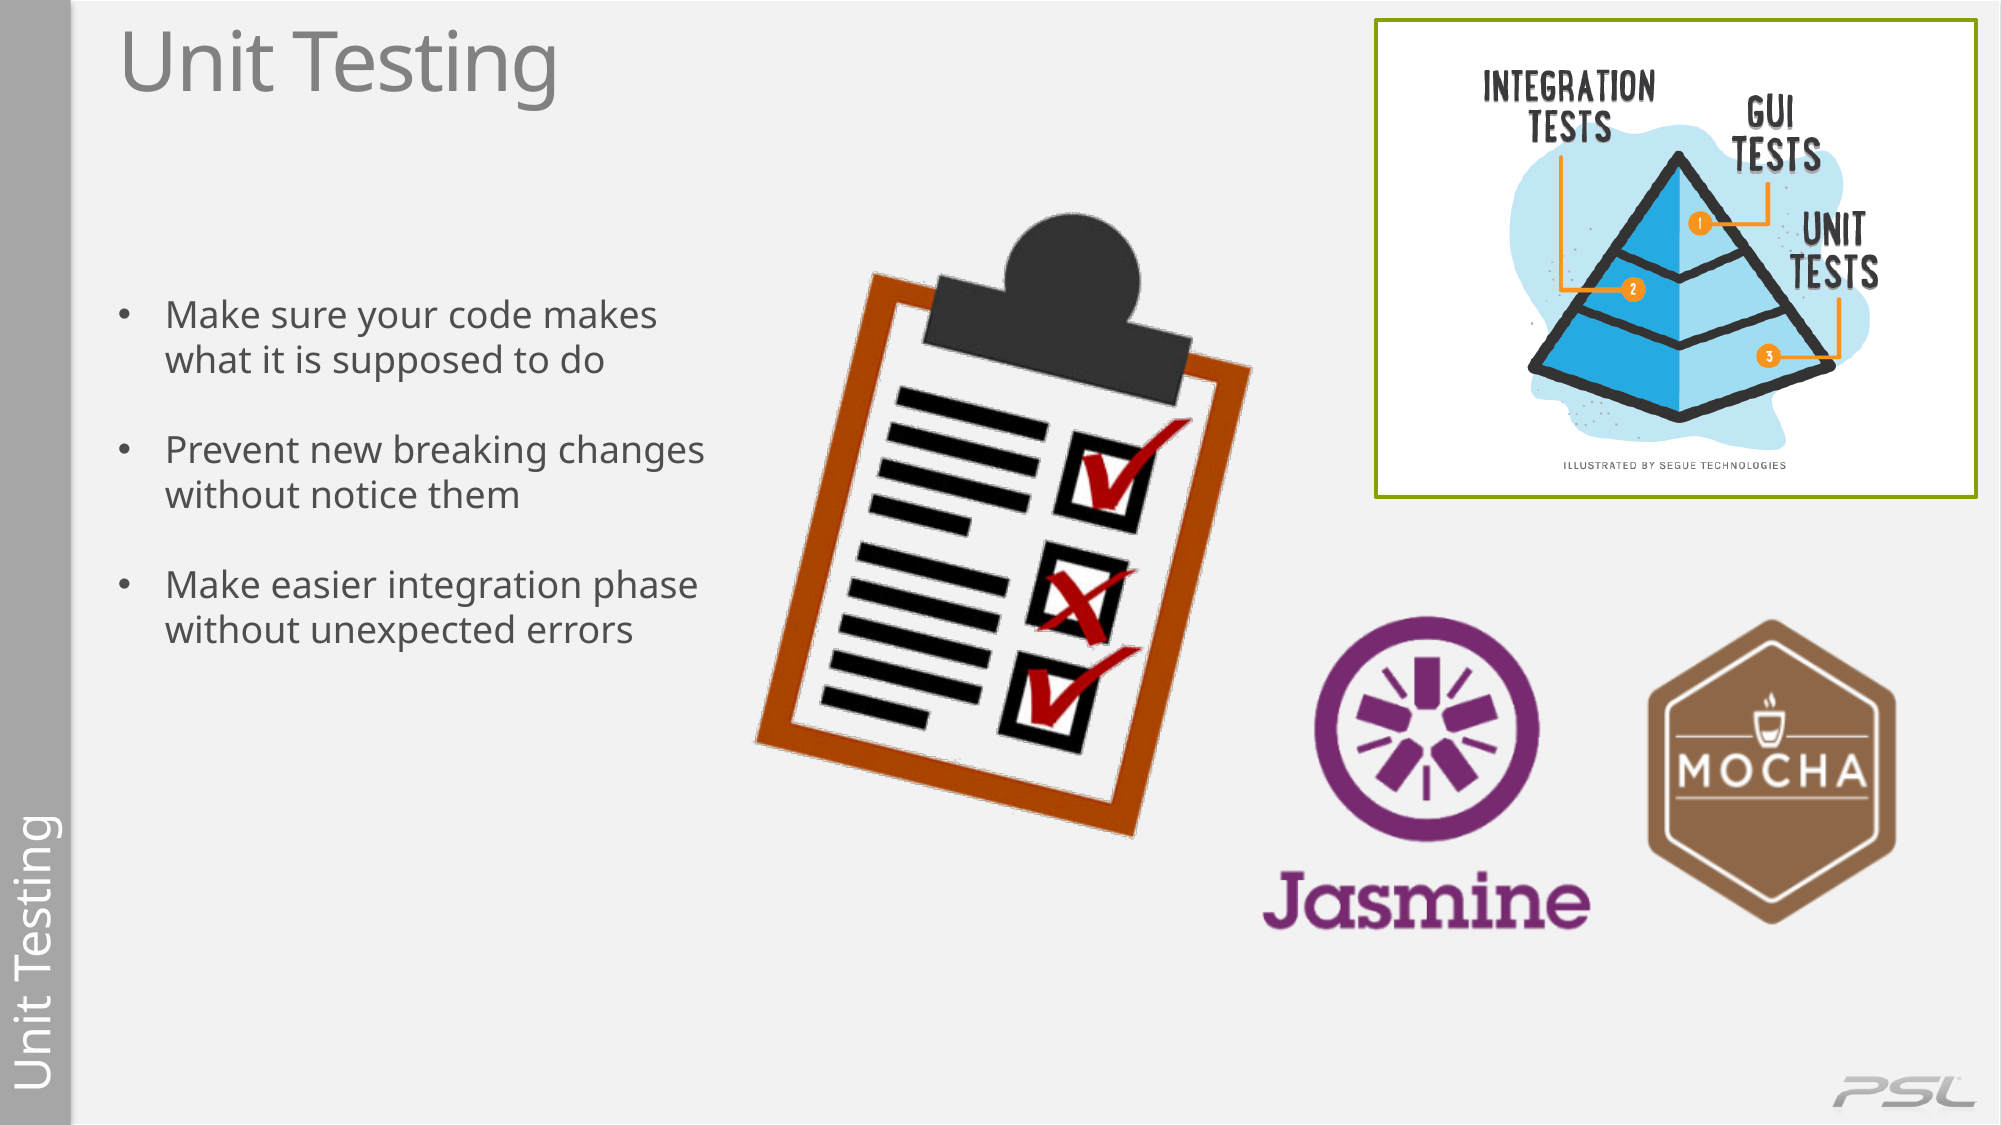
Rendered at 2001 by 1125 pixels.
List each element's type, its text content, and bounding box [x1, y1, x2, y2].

picture [751, 207, 1930, 970]
text_box Make sure your code makes what it is supposed to do Prevent new breaking changes without notice them Make easier integration phase without unexpected errors [117, 290, 746, 651]
title Unit Testing [117, 19, 1374, 110]
picture [1377, 21, 1975, 495]
list Unit Testing [7, 19, 62, 1095]
